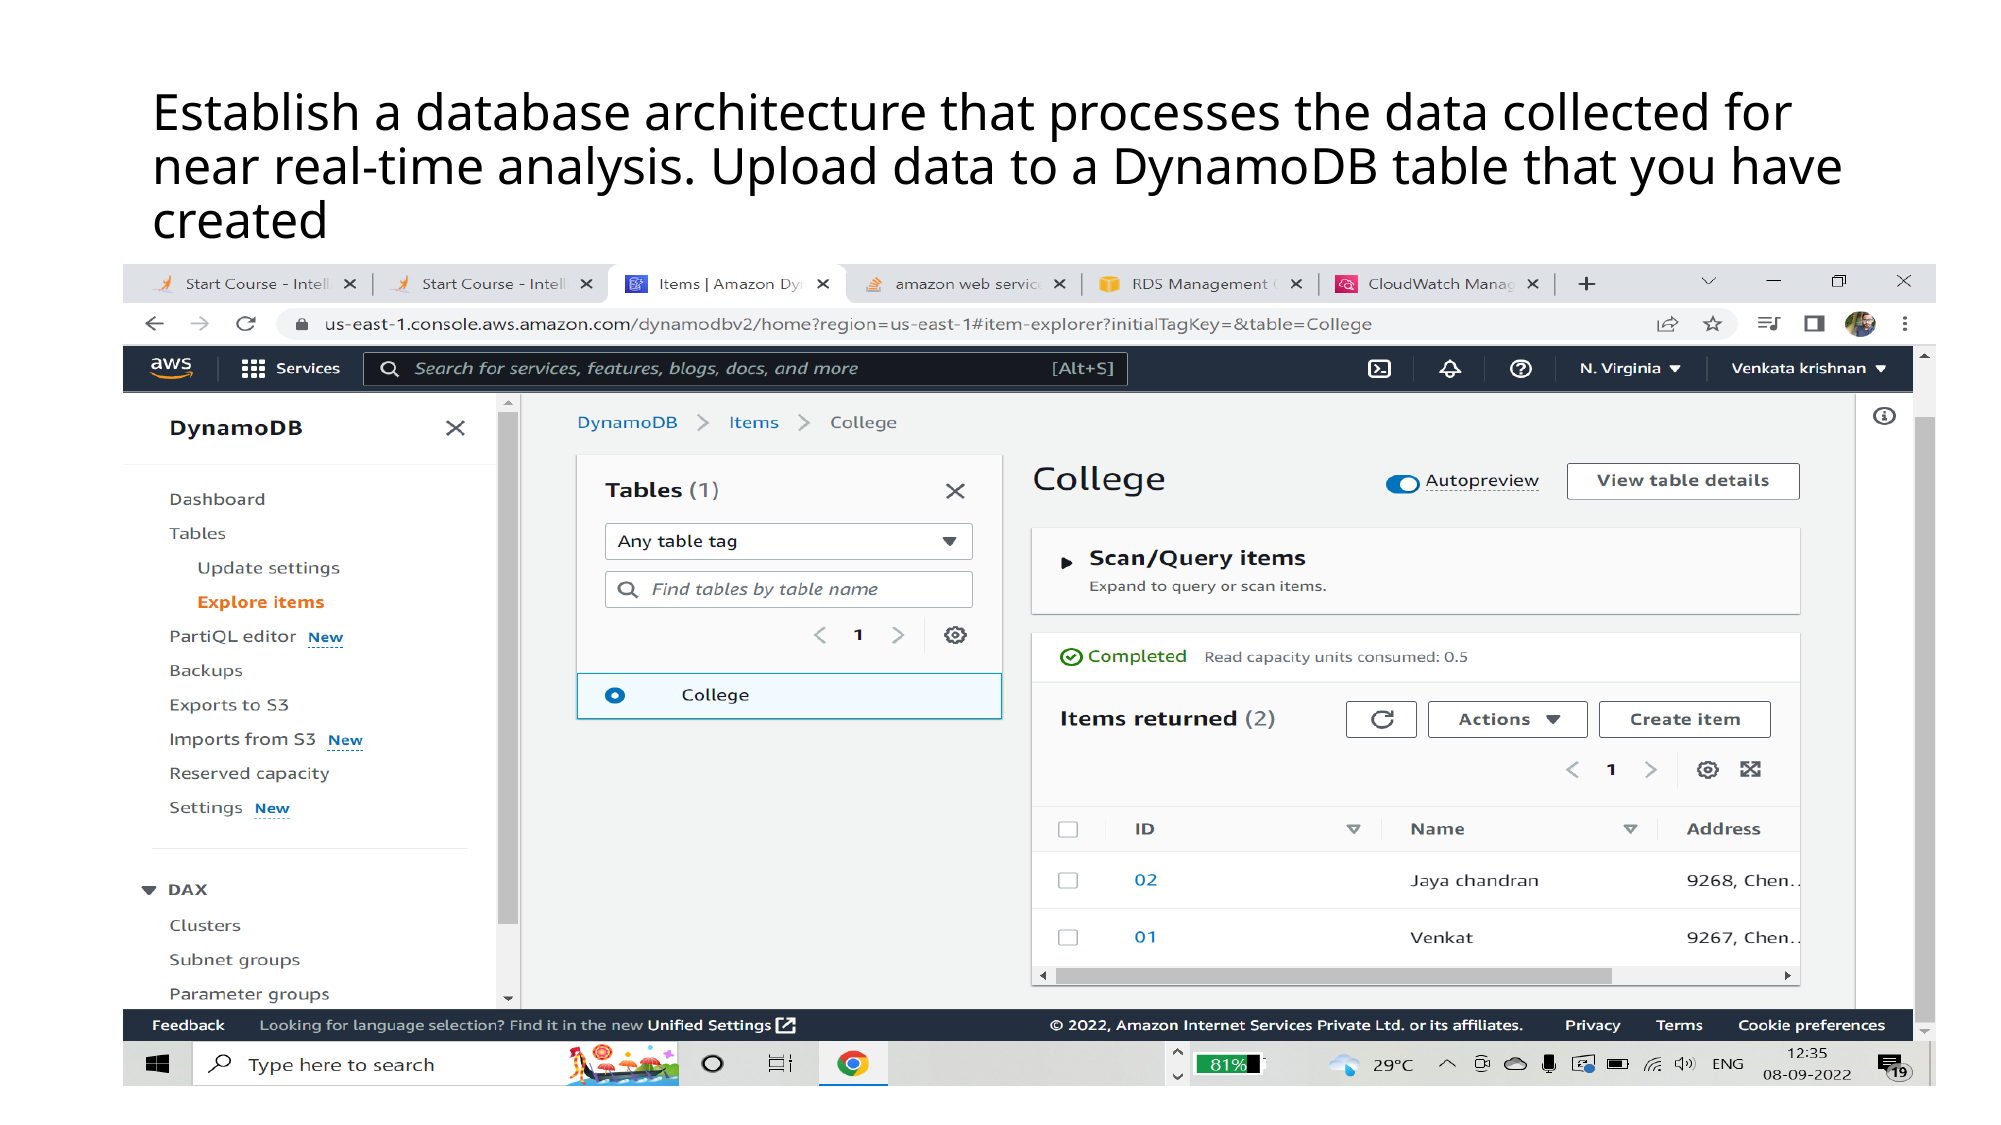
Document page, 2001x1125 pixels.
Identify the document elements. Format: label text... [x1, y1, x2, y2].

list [123, 264, 1936, 1086]
title Establish a database architecture that processes the data collected for near real-time analysis. Upload data to a DynamoDB table that you have created [137, 59, 1863, 264]
